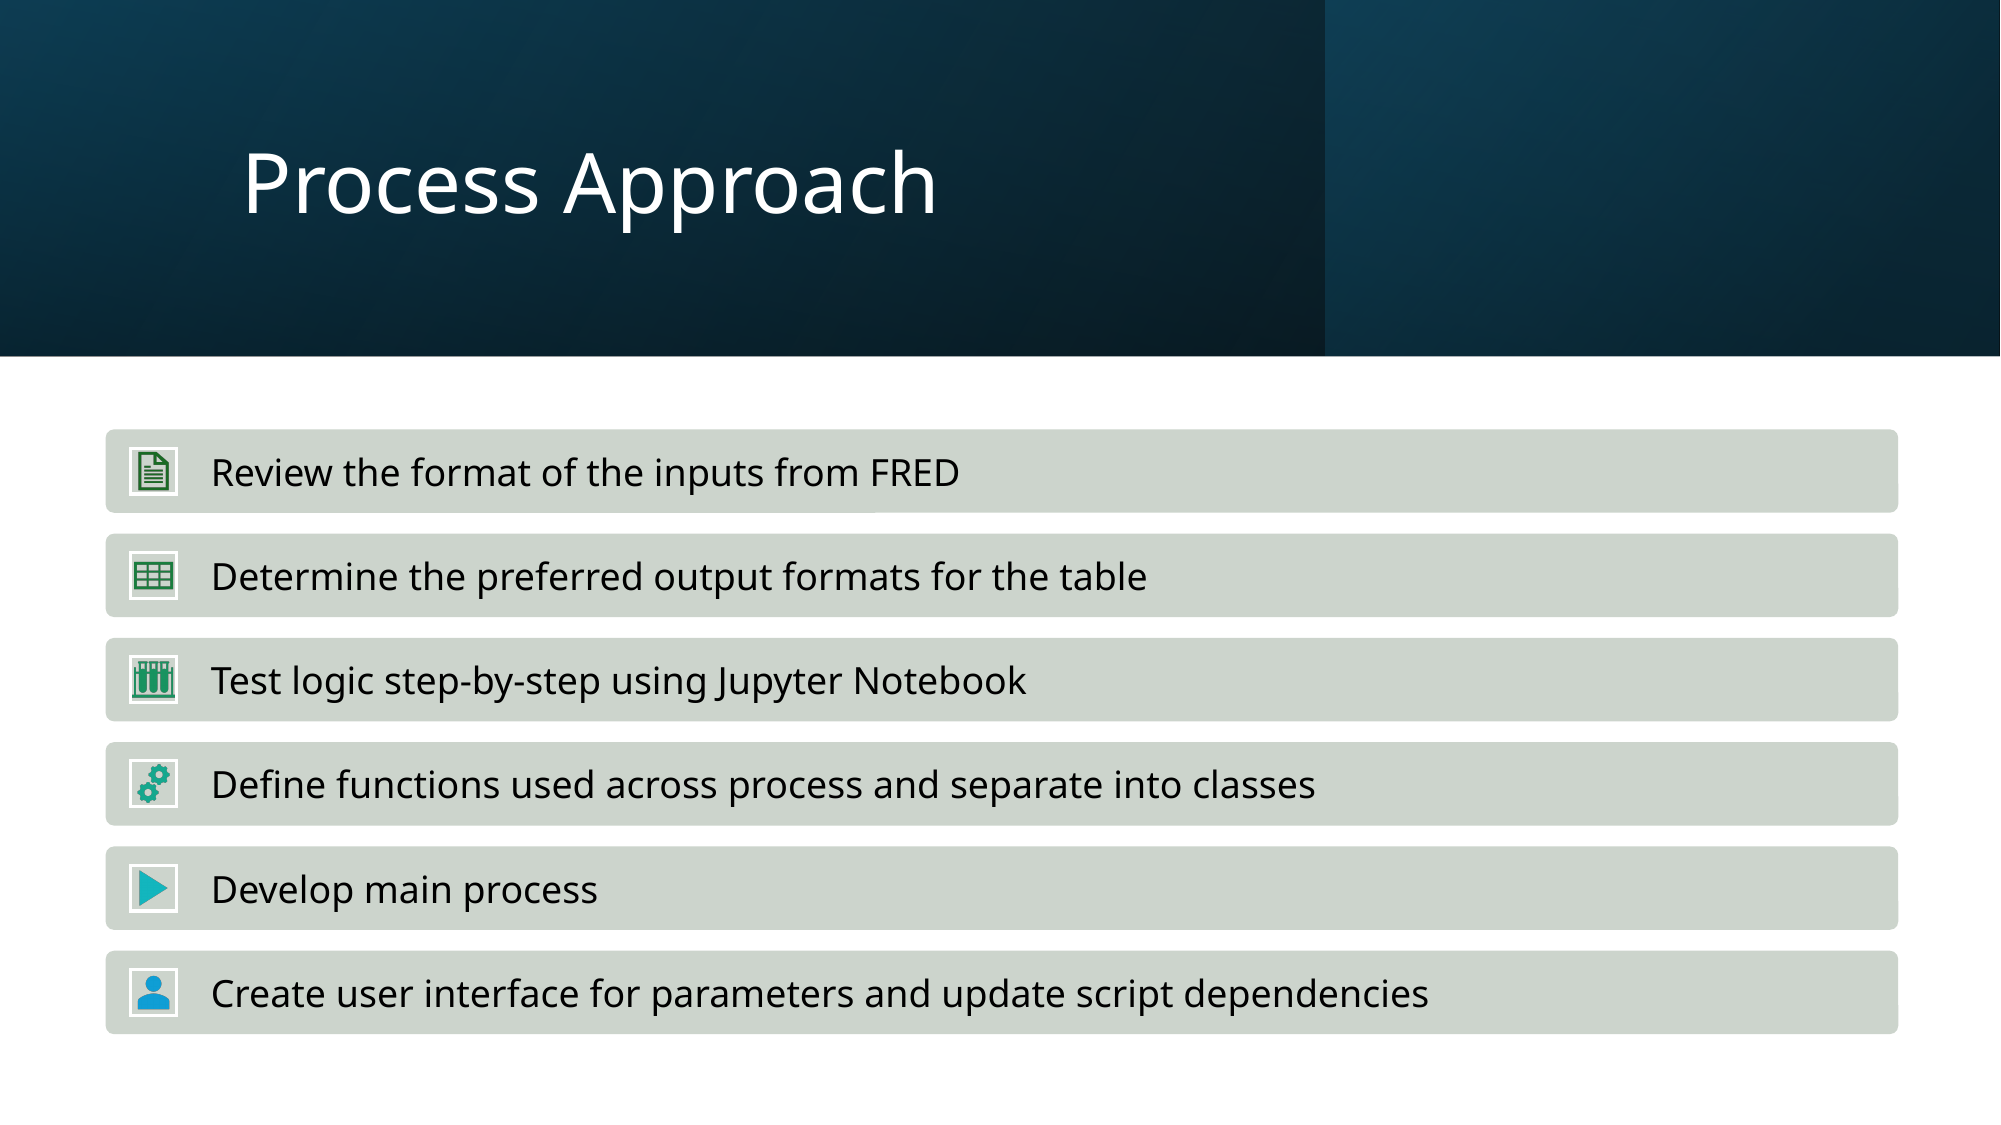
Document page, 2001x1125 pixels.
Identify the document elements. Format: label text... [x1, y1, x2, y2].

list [105, 428, 1899, 1035]
text_box [0, 0, 2000, 358]
title Process Approach [226, 57, 1822, 316]
text_box [0, 358, 2000, 1125]
